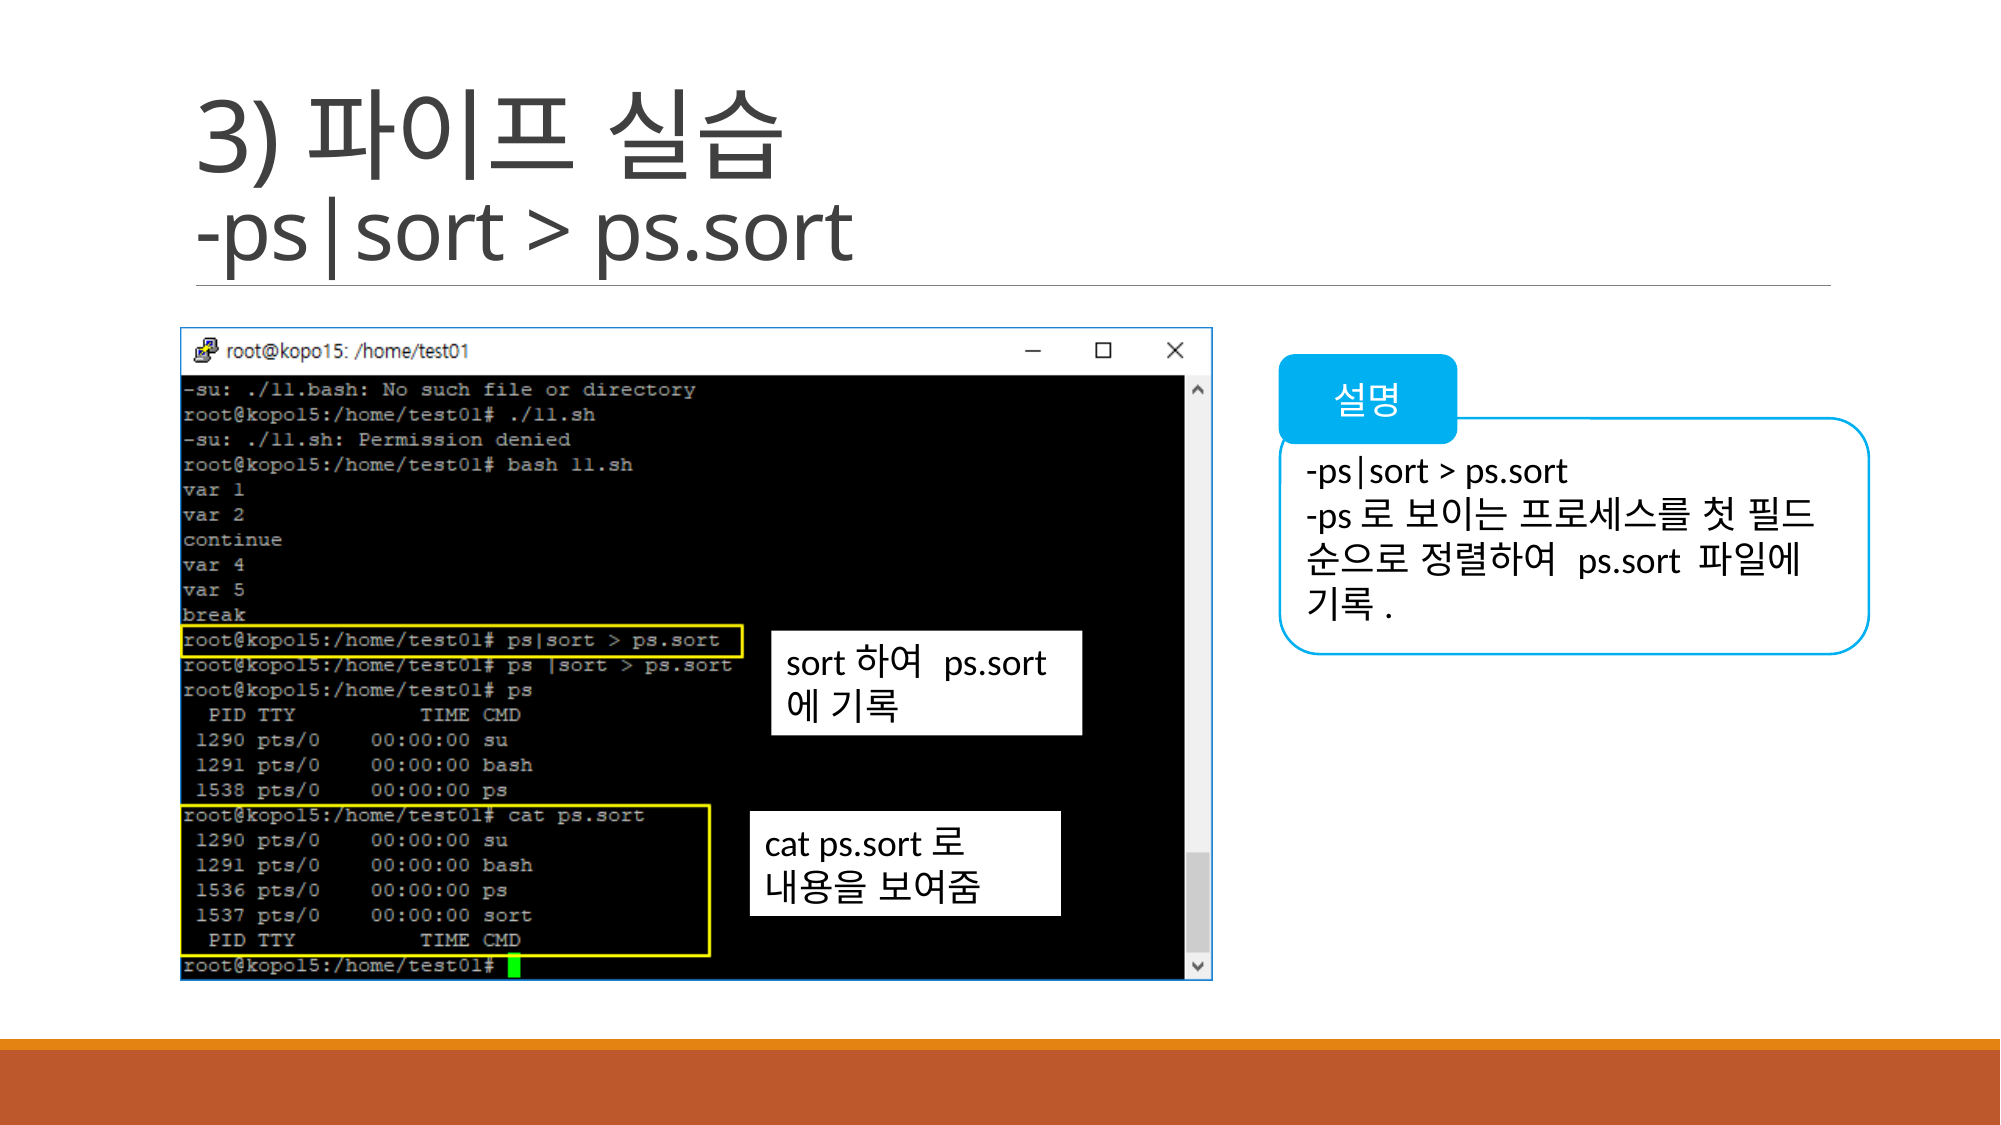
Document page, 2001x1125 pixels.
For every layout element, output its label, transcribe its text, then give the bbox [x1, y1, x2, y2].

title 3)파이프 실습 -ps|sort > ps.sort [180, 47, 1830, 285]
picture [179, 326, 1214, 982]
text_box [1279, 354, 1870, 655]
